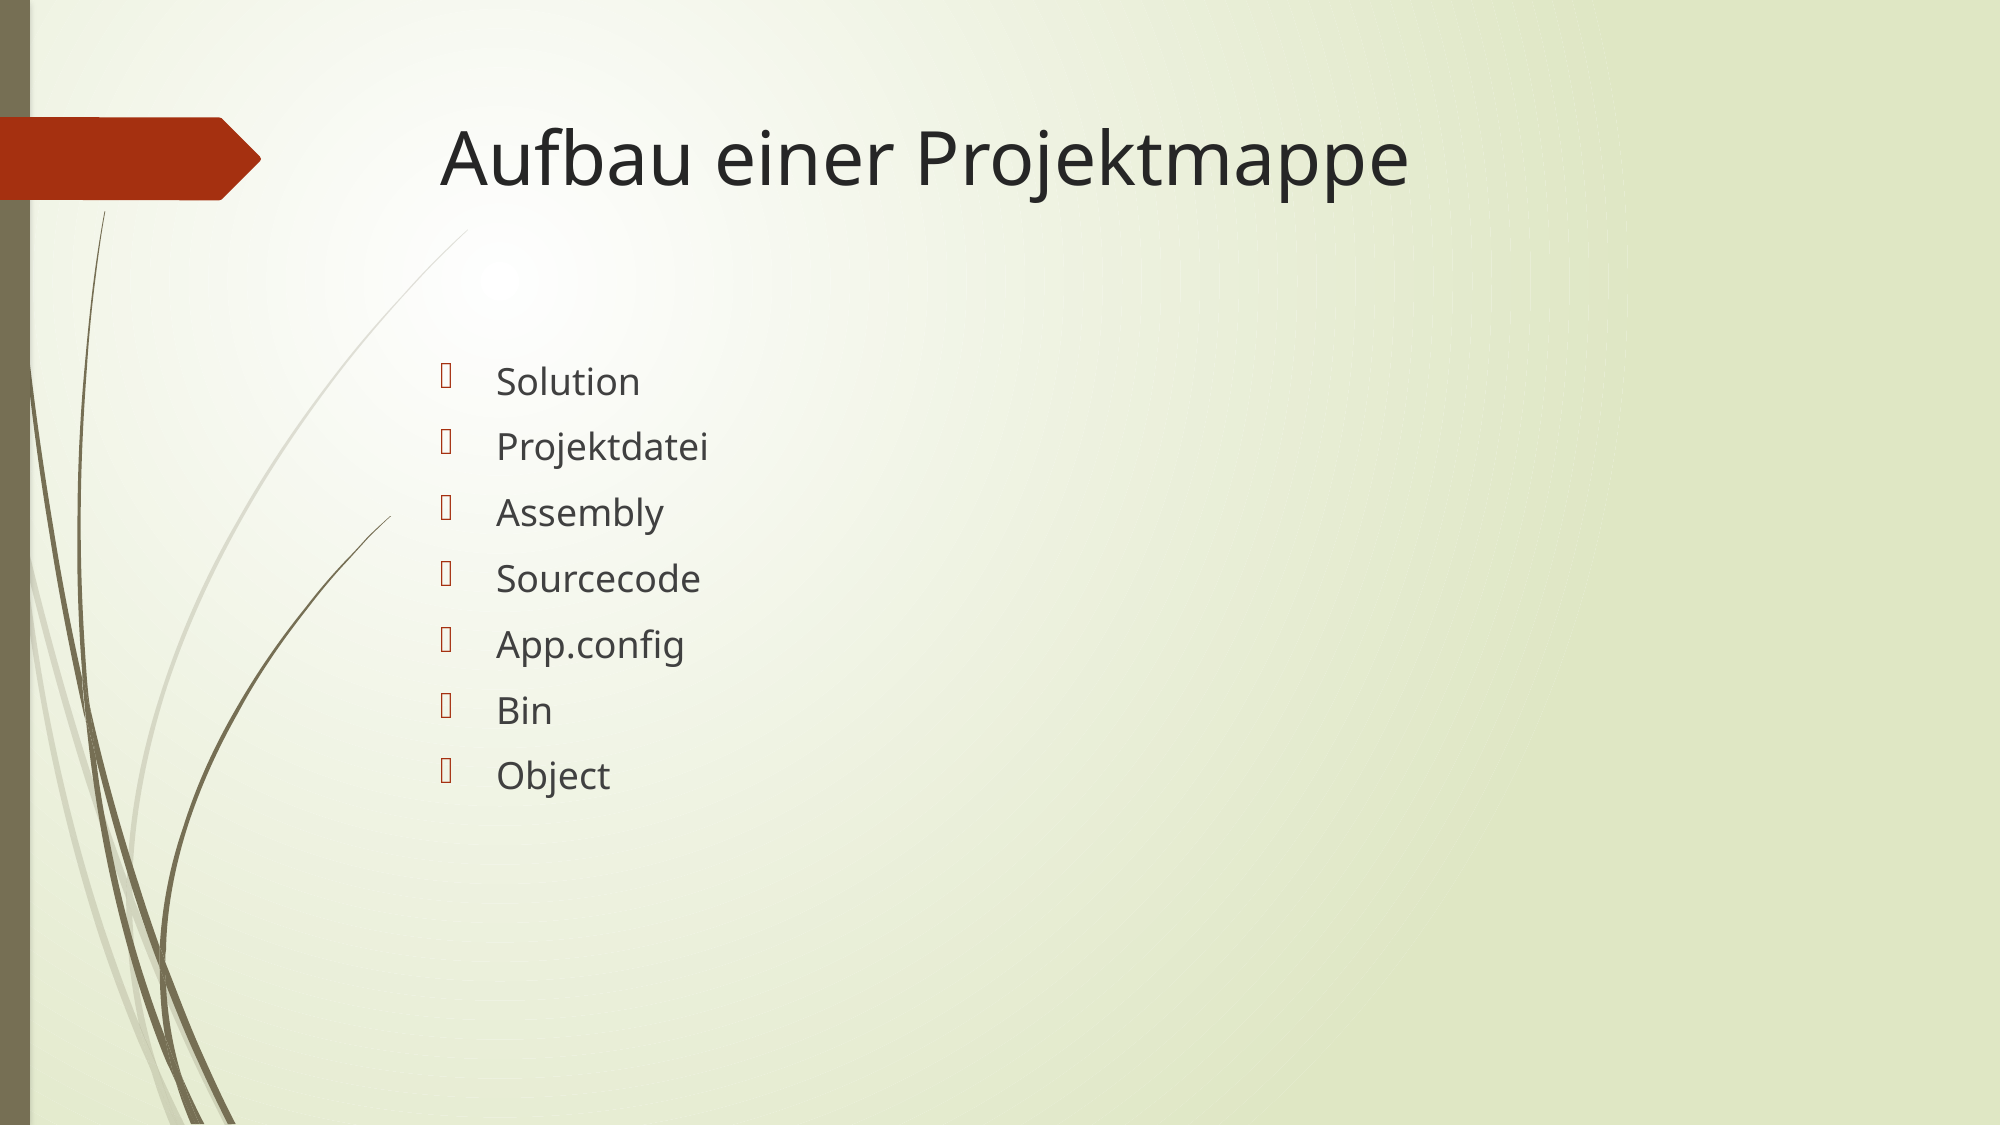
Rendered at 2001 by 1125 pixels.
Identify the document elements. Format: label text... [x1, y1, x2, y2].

title Aufbau einer Projektmappe [425, 102, 1888, 313]
list Solution Projektdatei Assembly Sourcecode App.config Bin Object [424, 350, 1888, 970]
